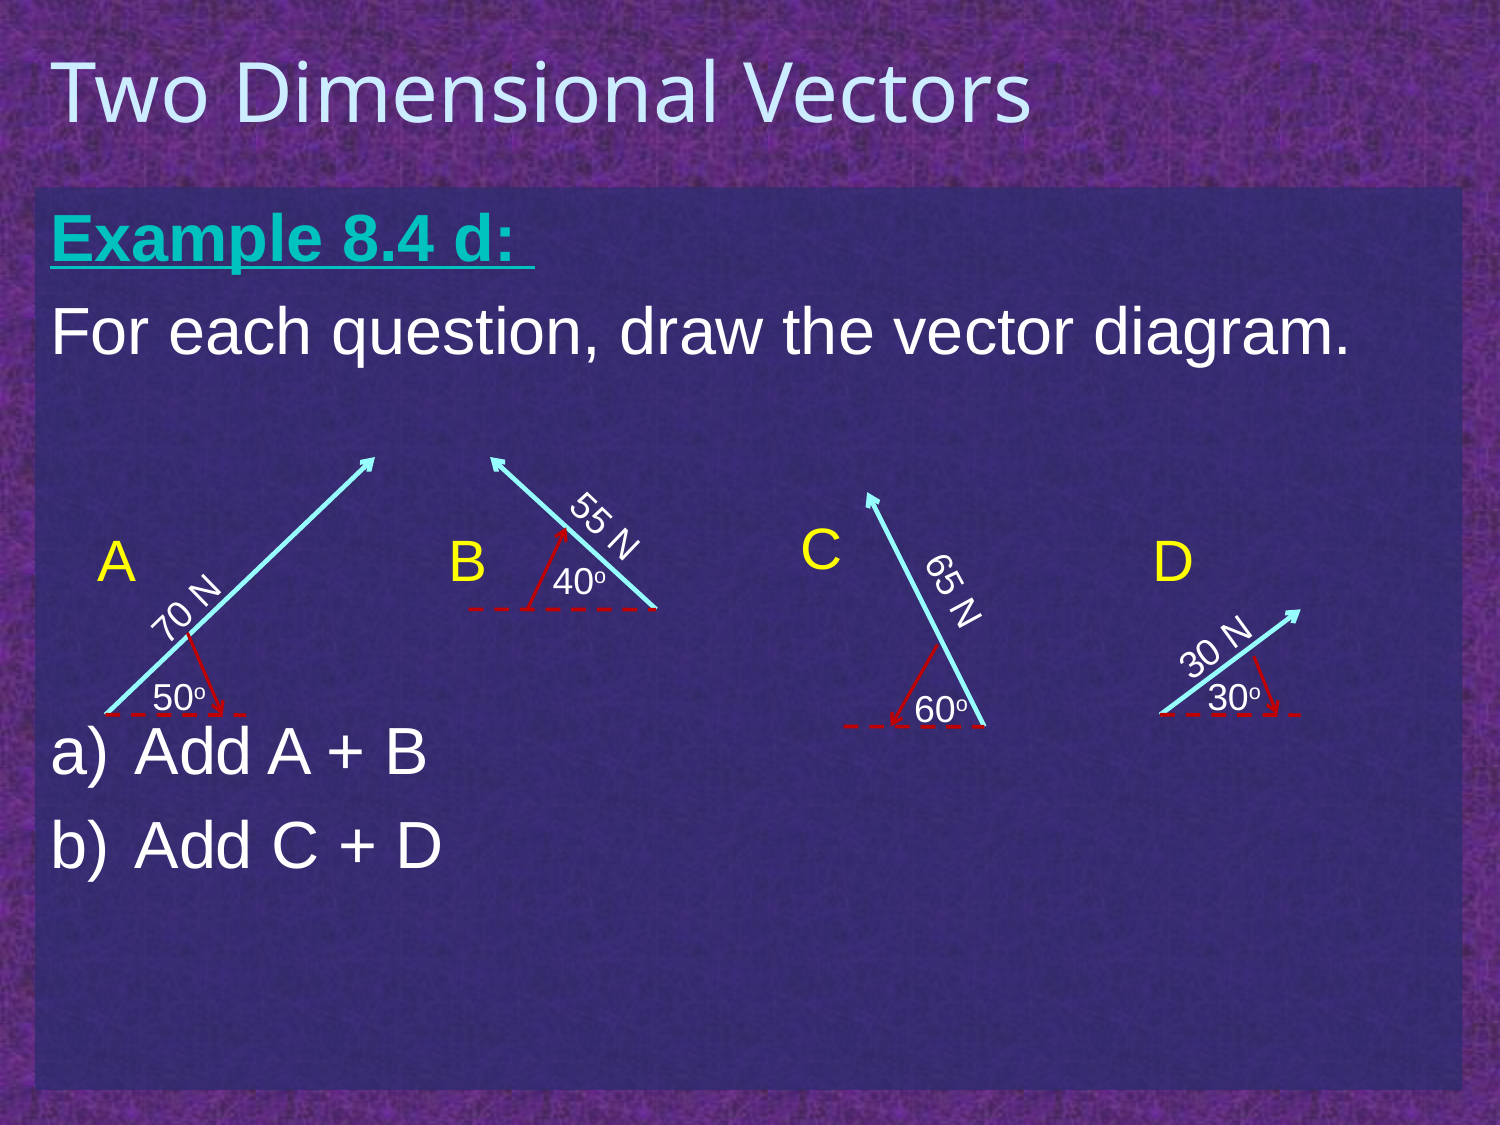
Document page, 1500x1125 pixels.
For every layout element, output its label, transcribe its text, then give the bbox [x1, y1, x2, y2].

list Example 8.4 d: For each question, draw the vector diagram. Add A + B Add C + D [34, 187, 1463, 1091]
title Two Dimensional Vectors [34, 13, 1466, 165]
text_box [1136, 515, 1301, 727]
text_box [81, 456, 376, 727]
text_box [784, 491, 986, 739]
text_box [433, 456, 662, 611]
